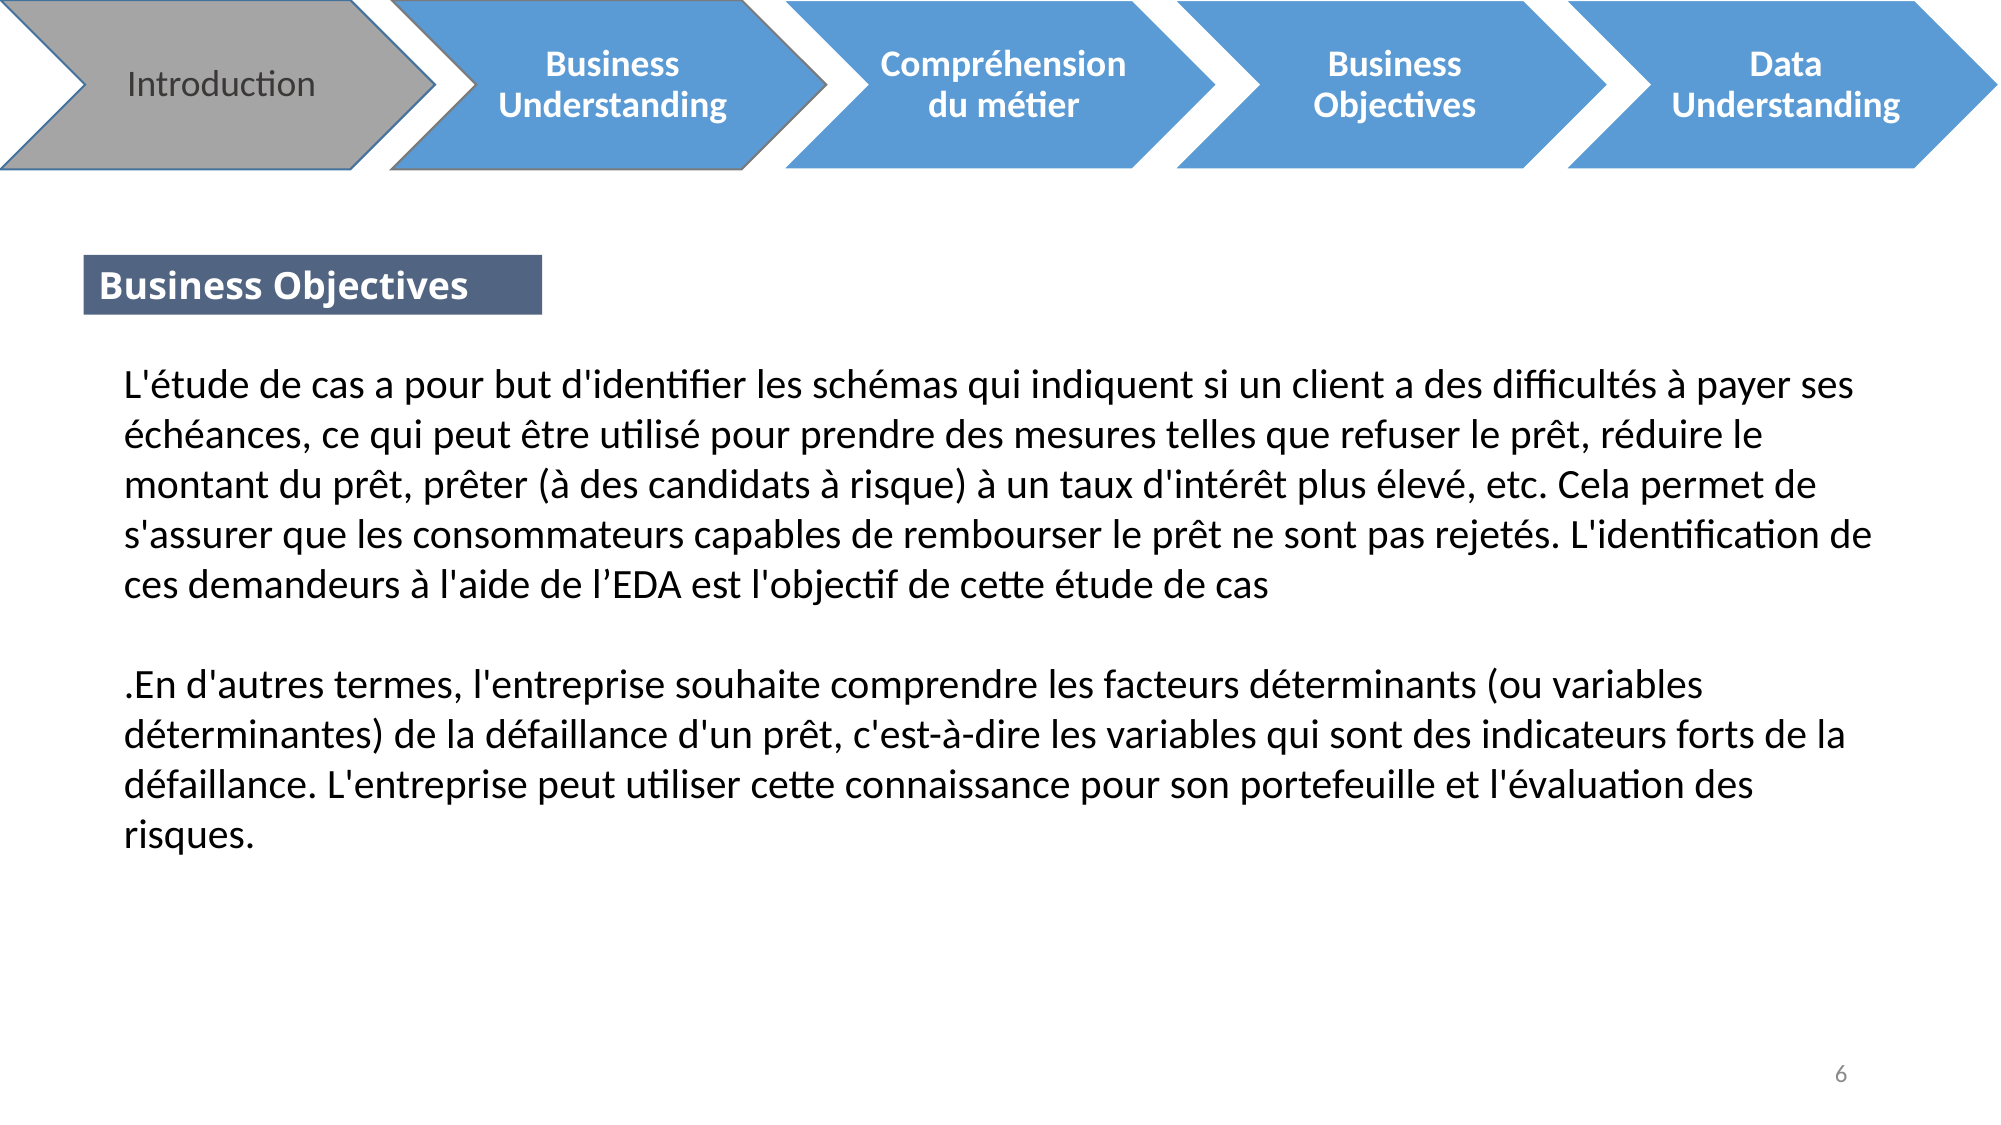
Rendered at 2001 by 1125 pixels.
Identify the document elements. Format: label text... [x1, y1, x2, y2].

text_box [0, 0, 2000, 170]
slide_number 6 [1412, 1042, 1863, 1103]
text_box Business Objectives [83, 254, 543, 315]
text_box L'étude de cas a pour but d'identifier les schémas qui indiquent si un client a des difficultés à payer ses échéances, ce qui peut être utilisé pour prendre des mesures telles que refuser le prêt, réduire le montant du prêt, prêter (à des candidats à risque) à un taux d'intérêt plus élevé, etc. Cela permet de s'assurer que les consommateurs capables de rembourser le prêt ne sont pas rejetés. L'identification de ces demandeurs à l'aide de l’EDA est l'objectif de cette étude de cas .En d'autres termes, l'entreprise souhaite comprendre les facteurs déterminants (ou variables déterminantes) de la défaillance d'un prêt, c'est-à-dire les variables qui sont des indicateurs forts de la défaillance. L'entreprise peut utiliser cette connaissance pour son portefeuille et l'évaluation des risques. [109, 348, 1897, 864]
